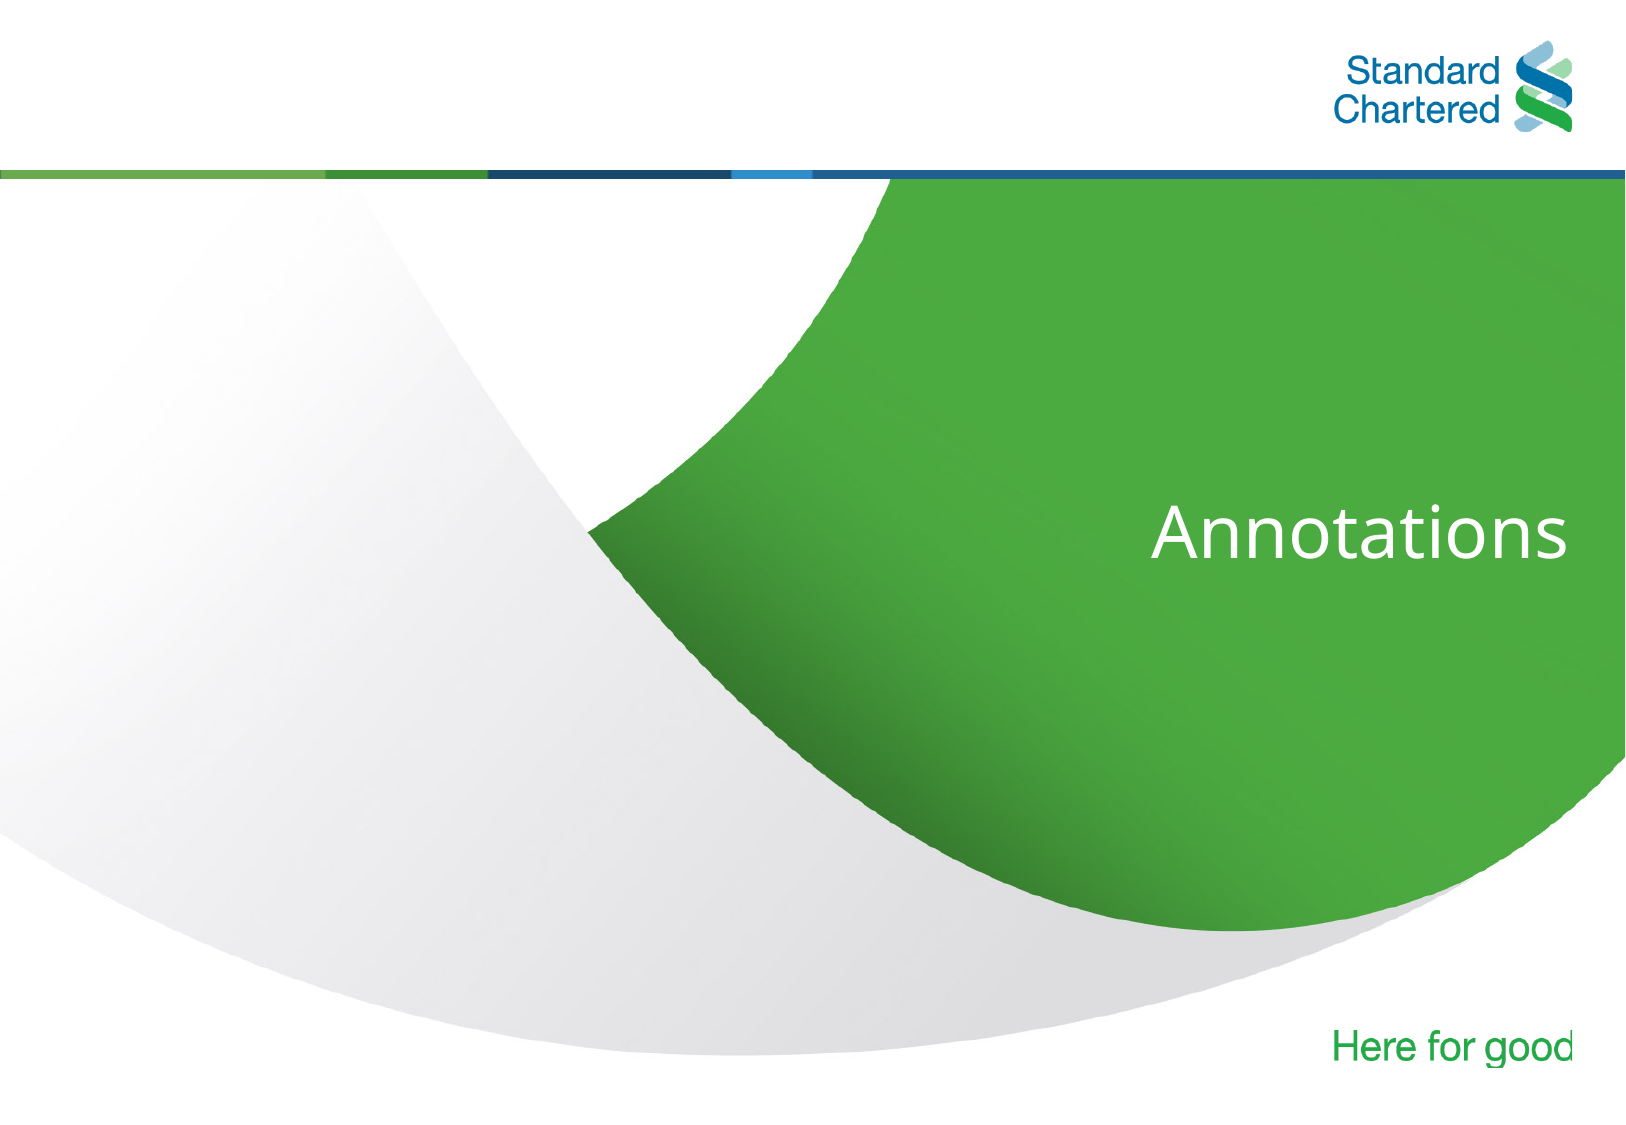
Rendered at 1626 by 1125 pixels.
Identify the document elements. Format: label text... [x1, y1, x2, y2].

title Annotations [697, 329, 1570, 575]
picture [0, 2, 1626, 1123]
